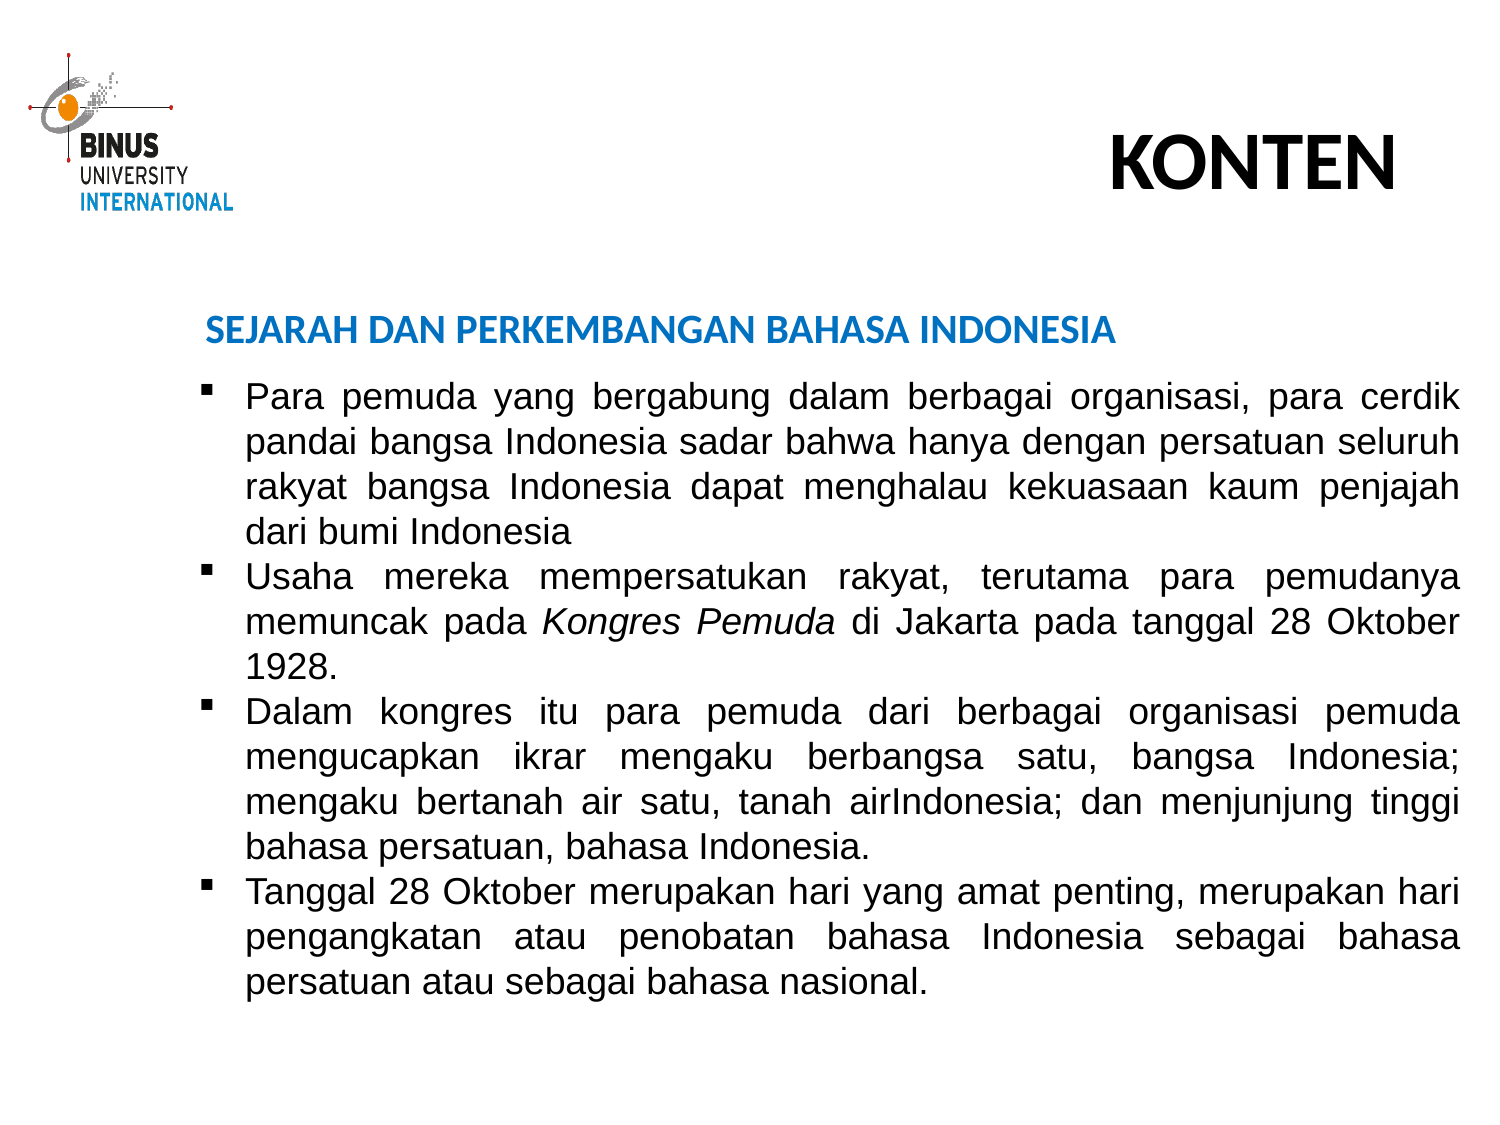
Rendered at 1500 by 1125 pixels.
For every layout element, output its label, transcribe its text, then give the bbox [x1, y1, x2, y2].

picture [0, 0, 261, 269]
text_box SEJARAH DAN PERKEMBANGAN BAHASA INDONESIA [190, 294, 1132, 359]
text_box Para pemuda yang bergabung dalam berbagai organisasi, para cerdik pandai bangsa Indonesia sadar bahwa hanya dengan persatuan seluruh rakyat bangsa Indonesia dapat menghalau kekuasaan kaum penjajah dari bumi Indonesia Usaha mereka mempersatukan rakyat, terutama para pemudanya memuncak pada Kongres Pemuda di Jakarta pada tanggal 28 Oktober 1928. Dalam kongres itu para pemuda dari berbagai organisasi pemuda mengucapkan ikrar mengaku berbangsa satu, bangsa Indonesia; mengaku bertanah air satu, tanah airIndonesia; dan menjunjung tinggi bahasa persatuan, bahasa Indonesia. Tanggal 28 Oktober merupakan hari yang amat penting, merupakan hari pengangkatan atau penobatan bahasa Indonesia sebagai bahasa persatuan atau sebagai bahasa nasional. [183, 364, 1475, 1010]
text_box KONTEN [1094, 98, 1414, 214]
